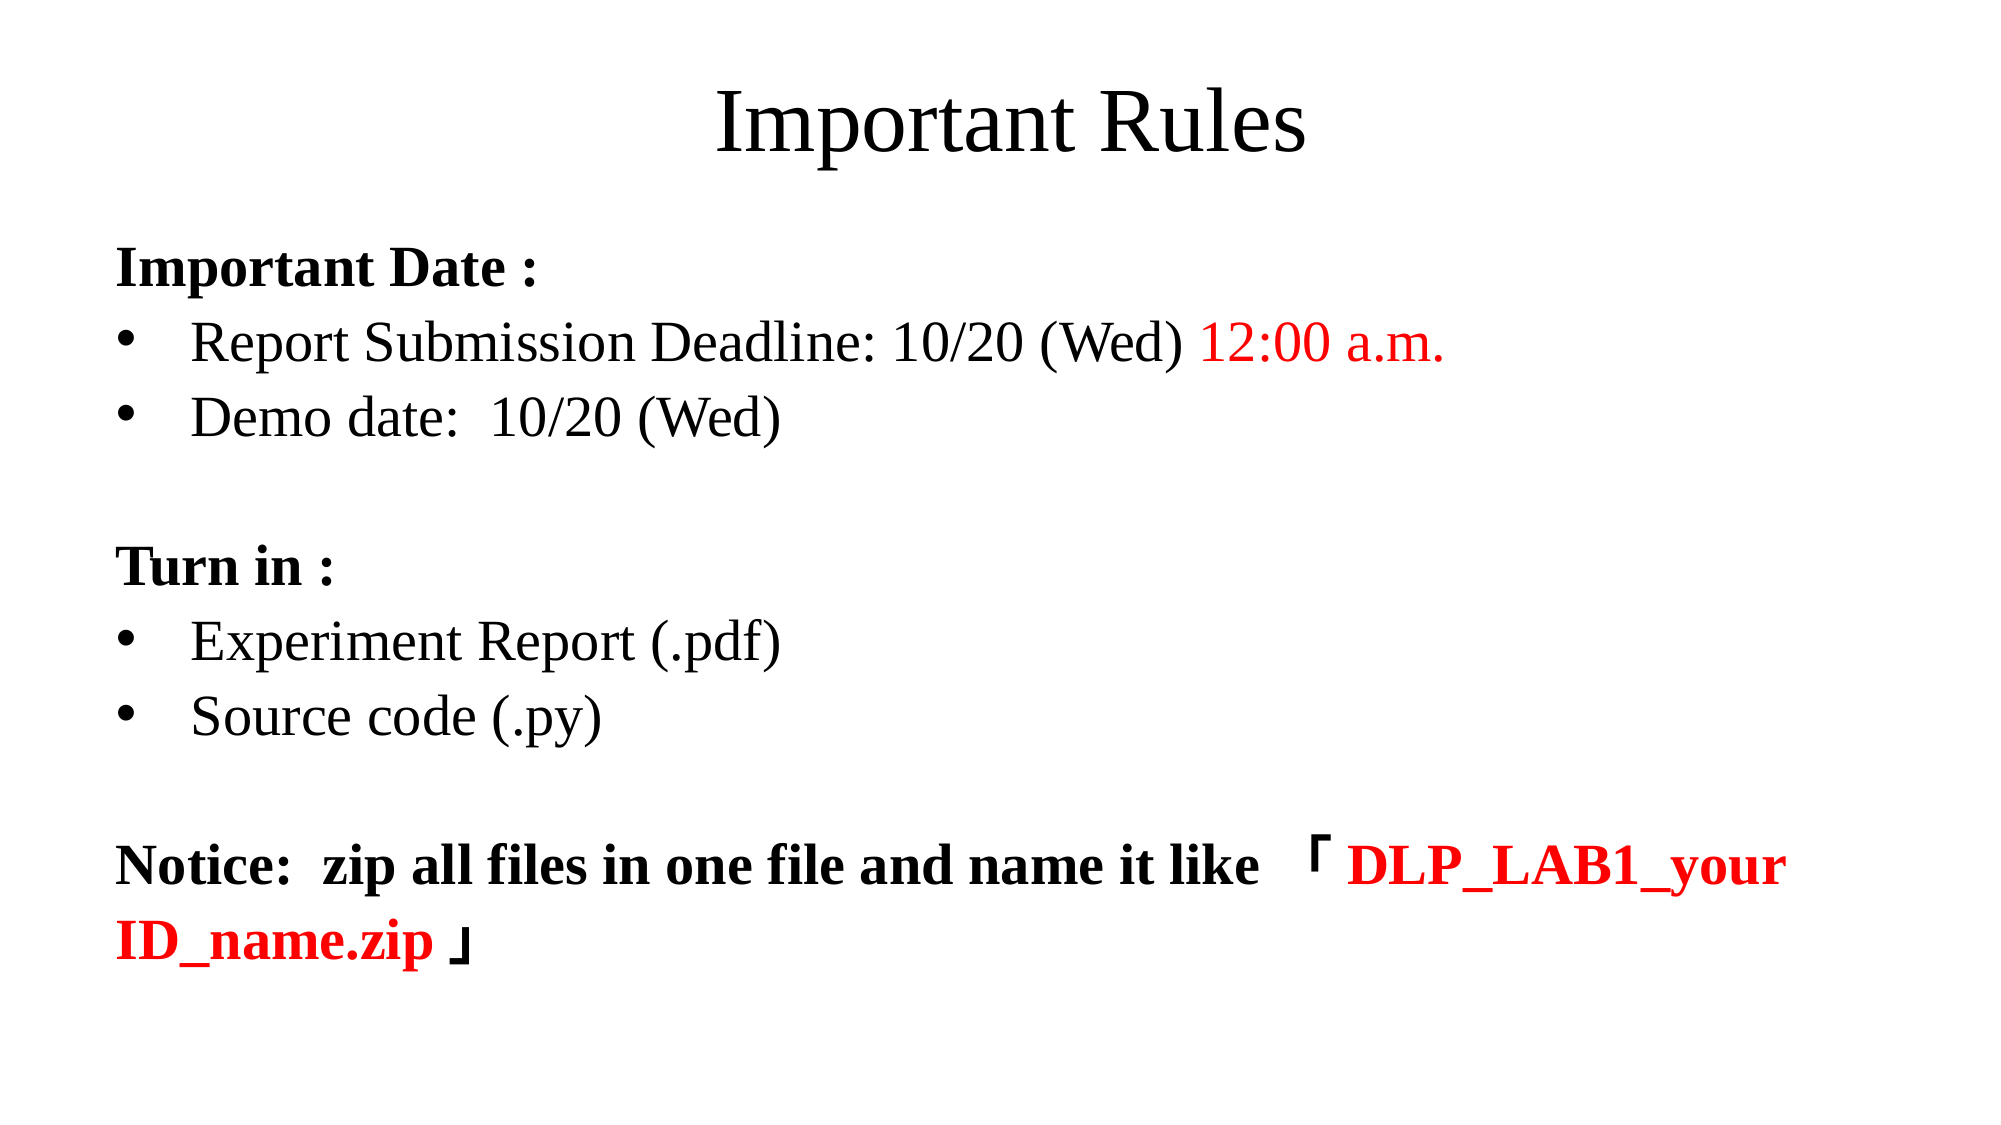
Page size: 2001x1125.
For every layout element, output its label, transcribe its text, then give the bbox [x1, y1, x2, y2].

text_box Important Date : Report Submission Deadline: 10/20 (Wed) 12:00 a.m. Demo date: 10/20 (Wed) Turn in : Experiment Report (.pdf) Source code (.py) Notice: zip all files in one file and name it like「DLP_LAB1_your ID_name.zip」 [101, 215, 1899, 979]
text_box Important Rules [0, 1, 2000, 243]
